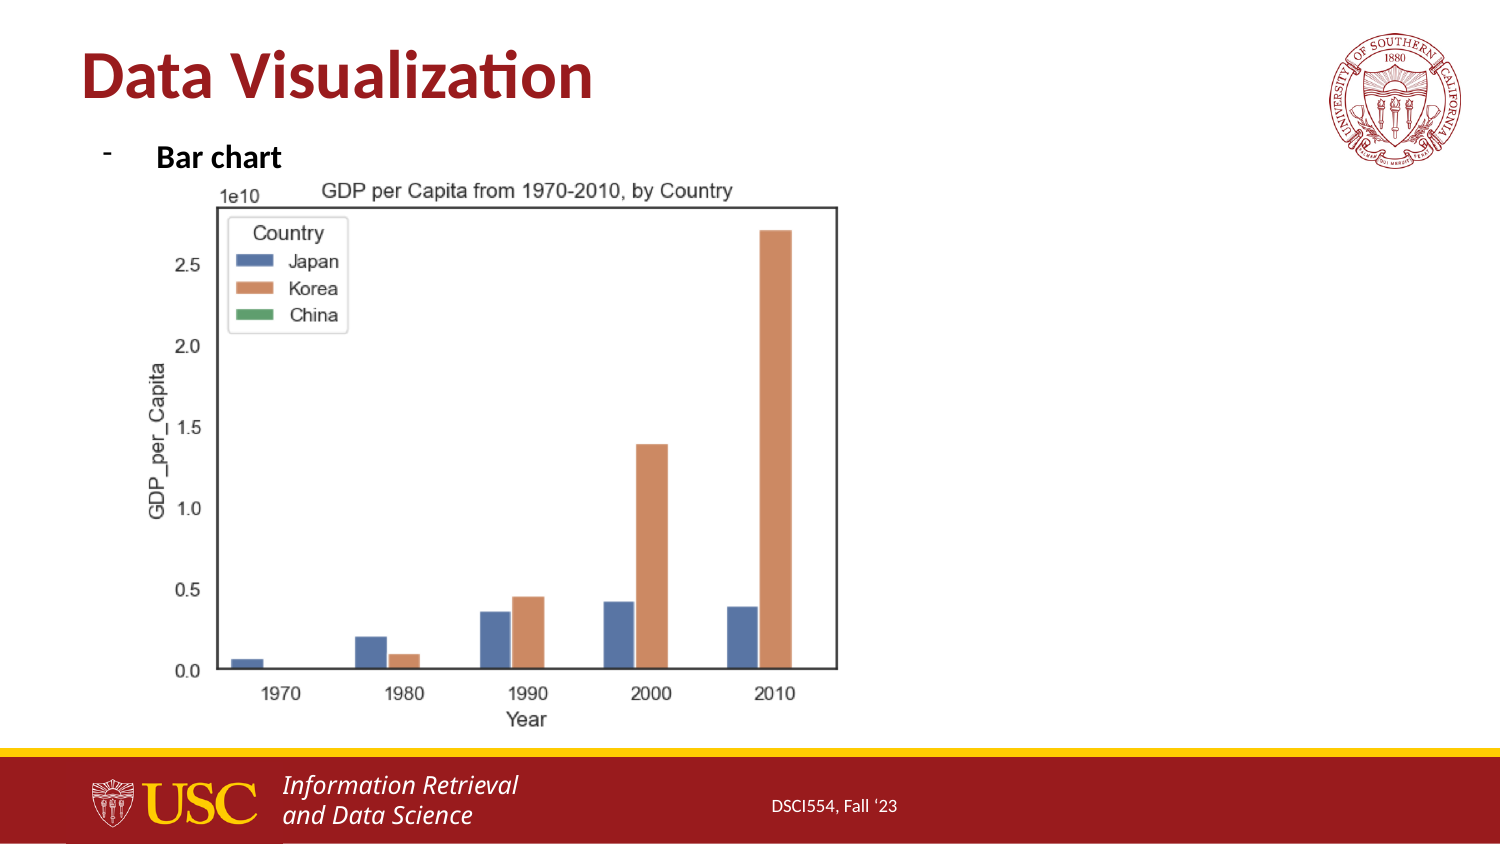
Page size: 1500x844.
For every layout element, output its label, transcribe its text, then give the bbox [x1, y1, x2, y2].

footer DSCI554, Fall ‘23 [621, 782, 1048, 827]
picture [136, 170, 849, 741]
picture [1329, 33, 1461, 169]
text_box Bar chart [66, 122, 1203, 456]
picture [66, 762, 283, 844]
text_box Data Visualization [66, 0, 1397, 159]
